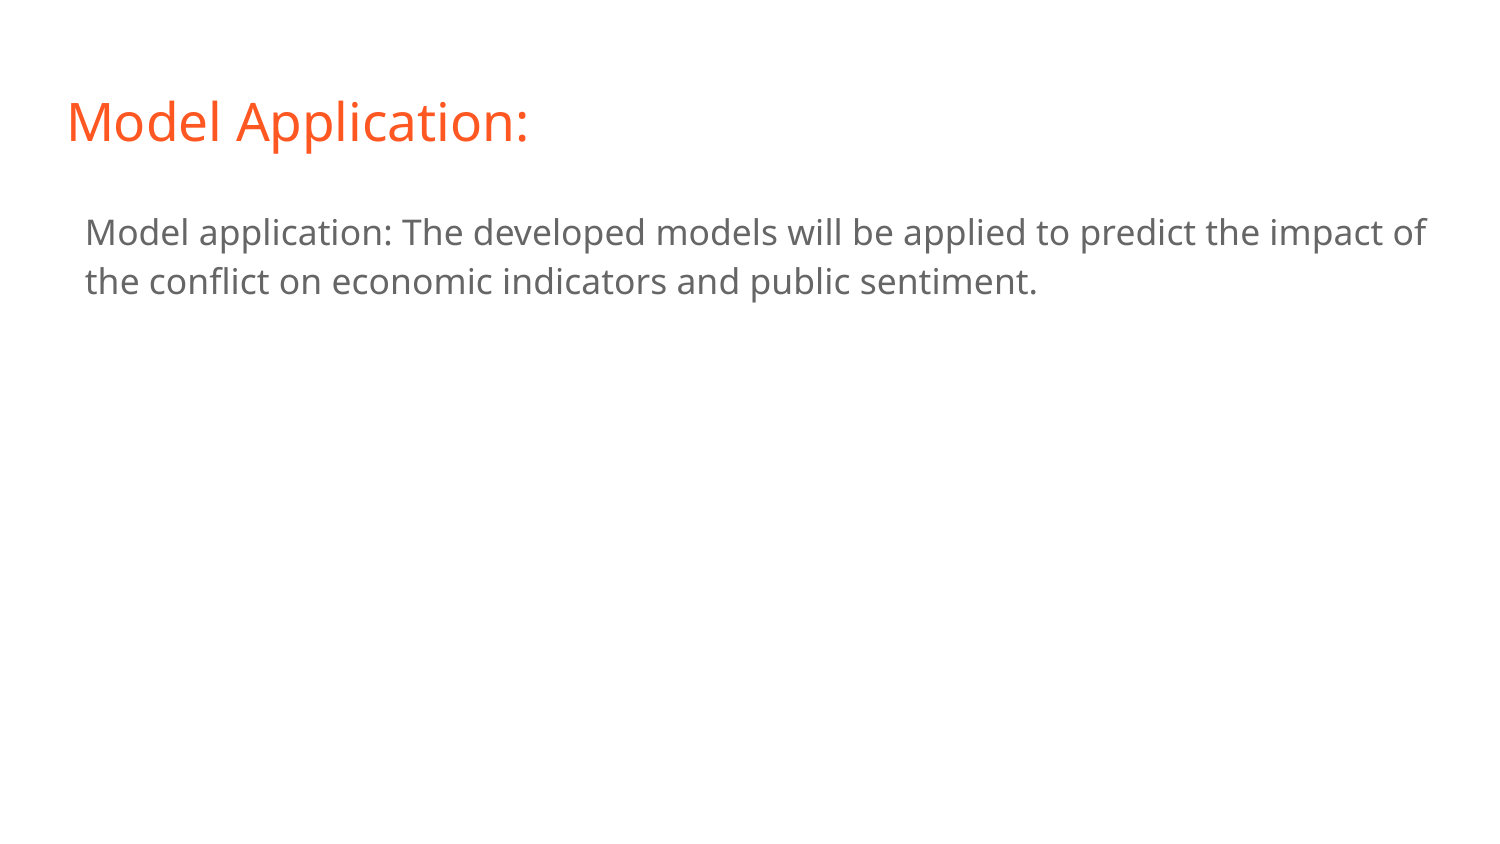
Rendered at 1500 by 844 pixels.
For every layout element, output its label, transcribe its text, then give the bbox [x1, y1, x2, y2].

title Model Application: [51, 72, 1449, 167]
list Model application: The developed models will be applied to predict the impact of the conflict on economic indicators and public sentiment. [51, 189, 1449, 750]
